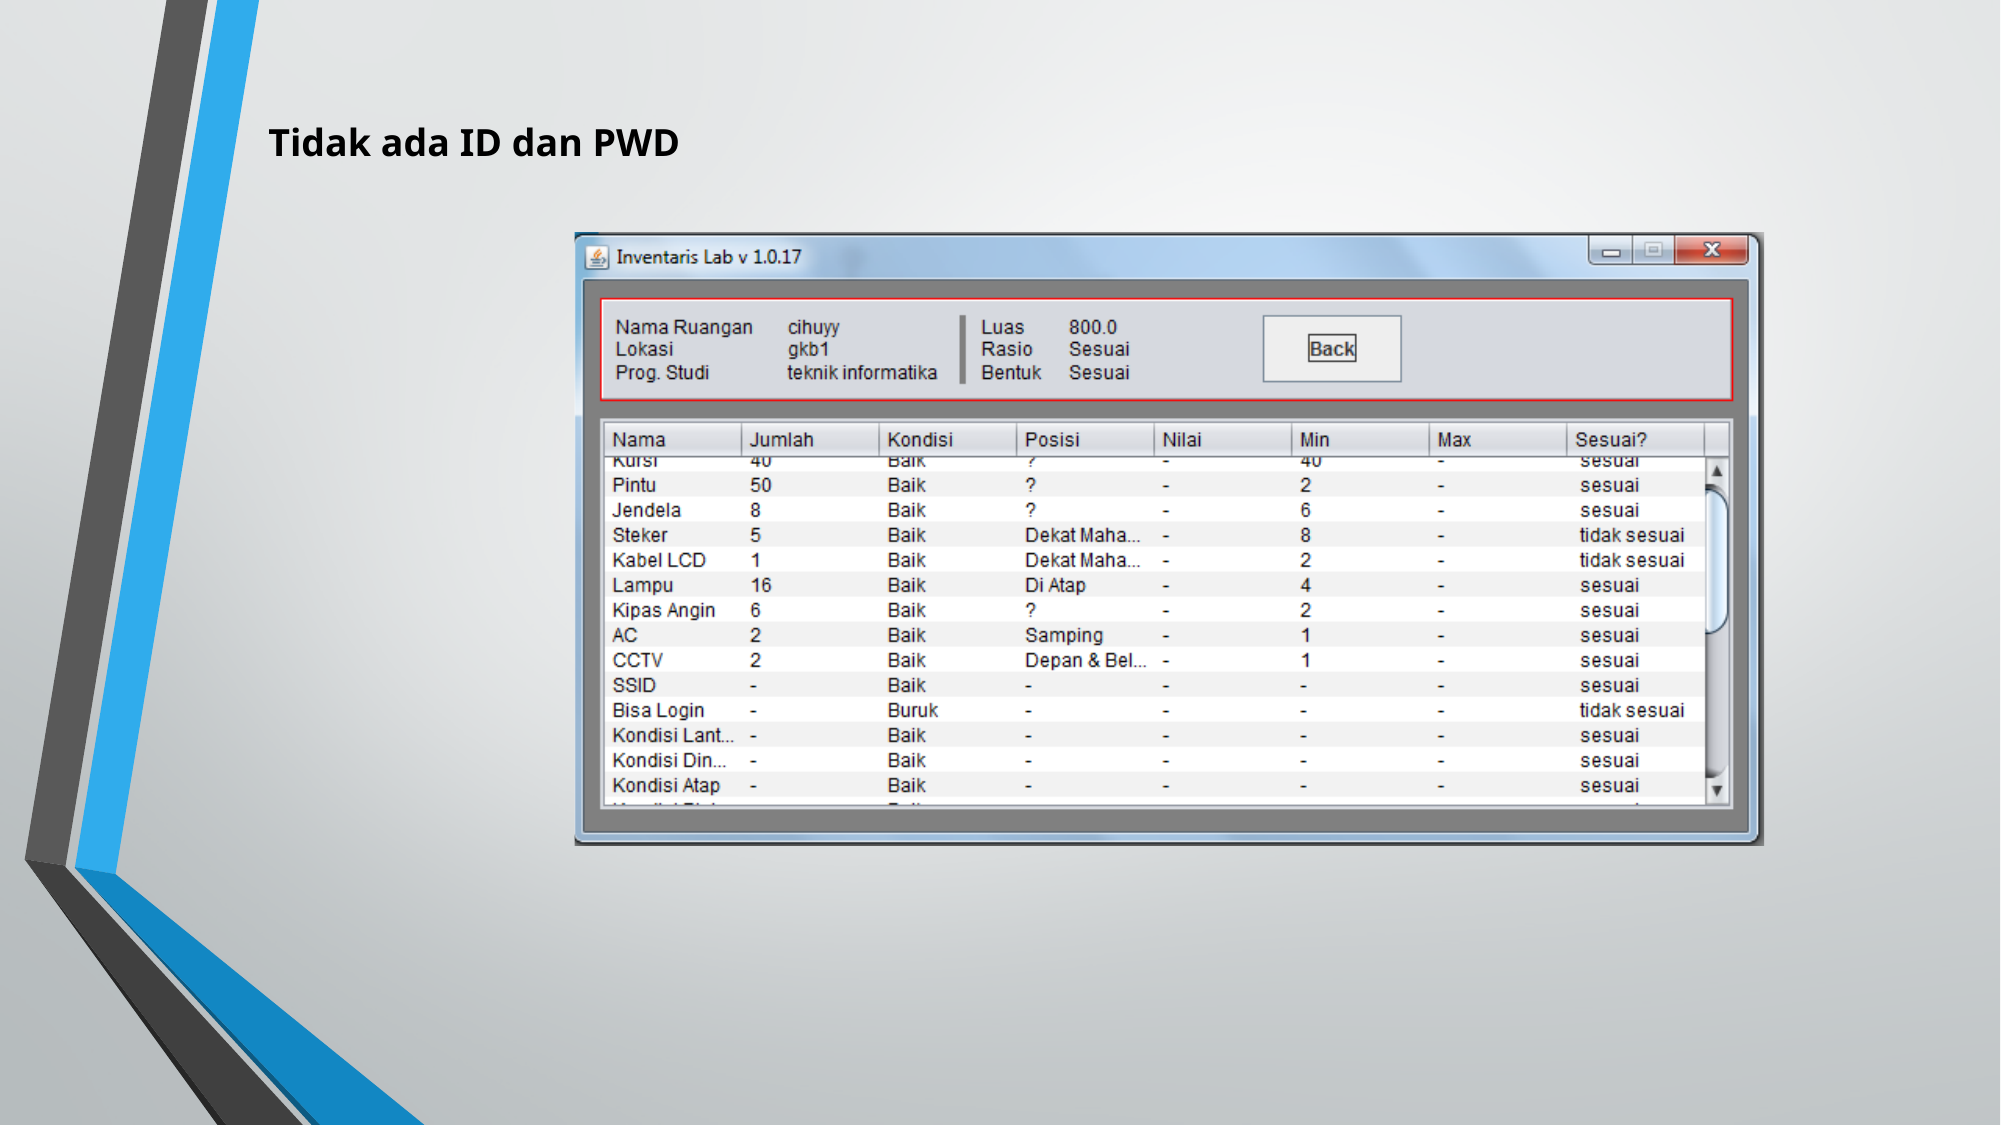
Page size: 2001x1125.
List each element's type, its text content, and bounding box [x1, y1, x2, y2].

picture [574, 232, 1765, 846]
text_box Tidak ada ID dan PWD [253, 111, 934, 172]
